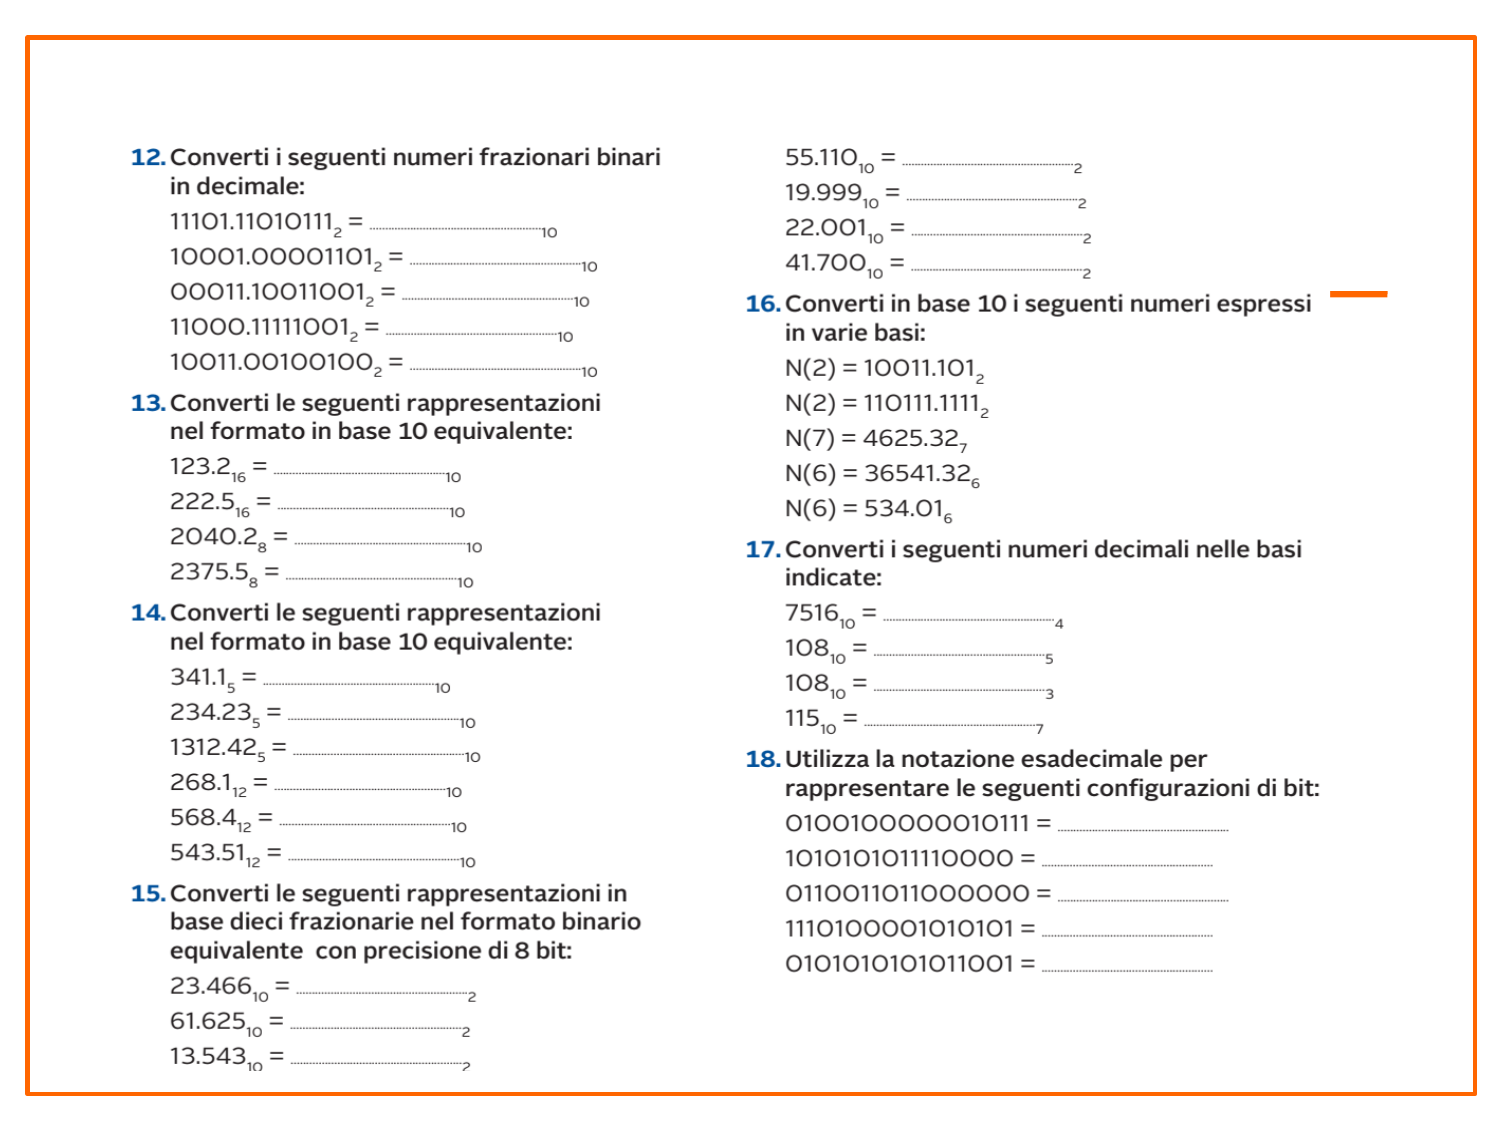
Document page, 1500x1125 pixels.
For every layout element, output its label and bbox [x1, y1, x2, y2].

picture [100, 115, 1331, 1071]
